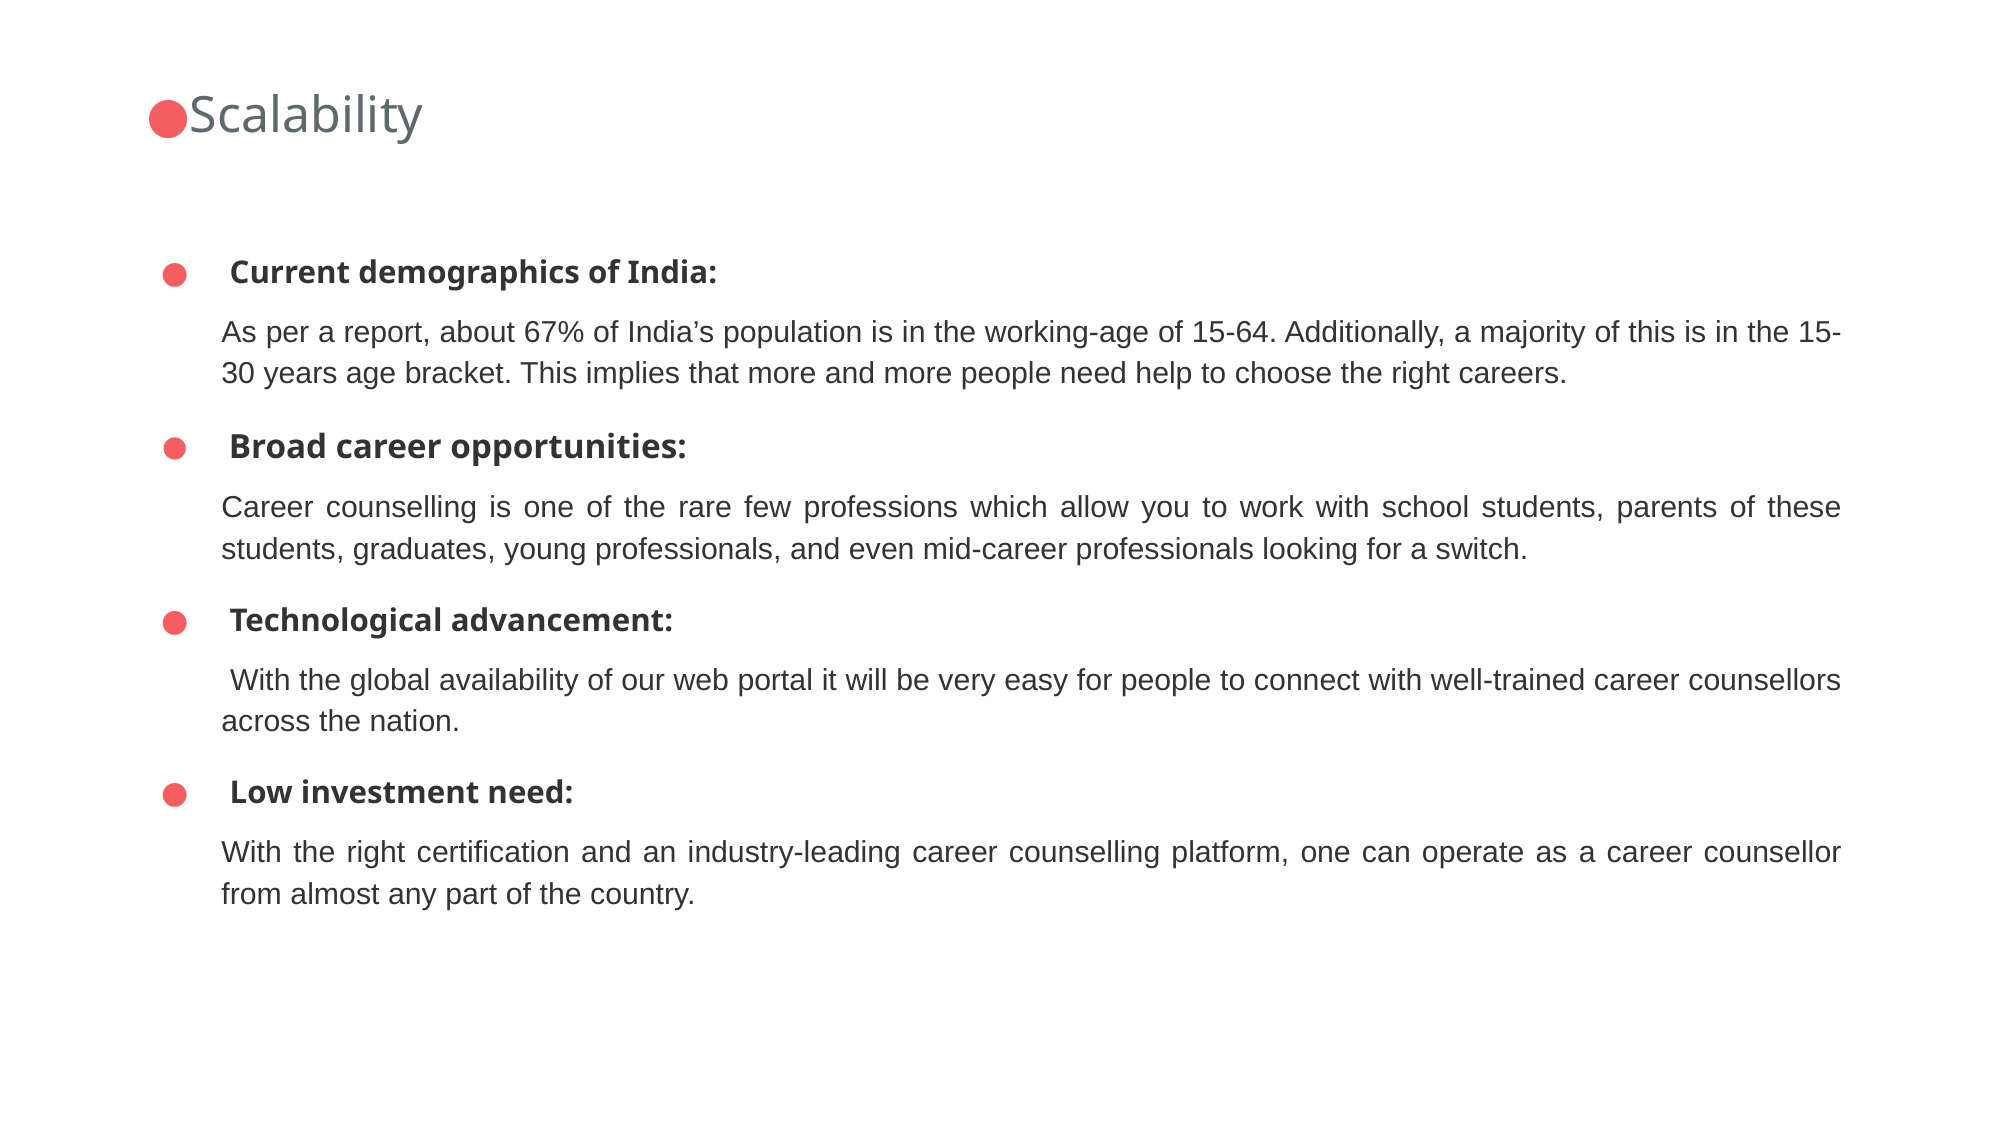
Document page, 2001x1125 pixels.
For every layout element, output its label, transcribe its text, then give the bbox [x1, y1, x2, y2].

list Scalability Current demographics of India: As per a report, about 67% of India’s population is in the working-age of 15-64. Additionally, a majority of this is in the 15-30 years age bracket. This implies that more and more people need help to choose the right careers. Broad career opportunities: Career counselling is one of the rare few professions which allow you to work with school students, parents of these students, graduates, young professionals, and even mid-career professionals looking for a switch. Technological advancement: With the global availability of our web portal it will be very easy for people to connect with well-trained career counsellors across the nation. Low investment need: With the right certification and an industry-leading career counselling platform, one can operate as a career counsellor from almost any part of the country. [131, 81, 1857, 1064]
